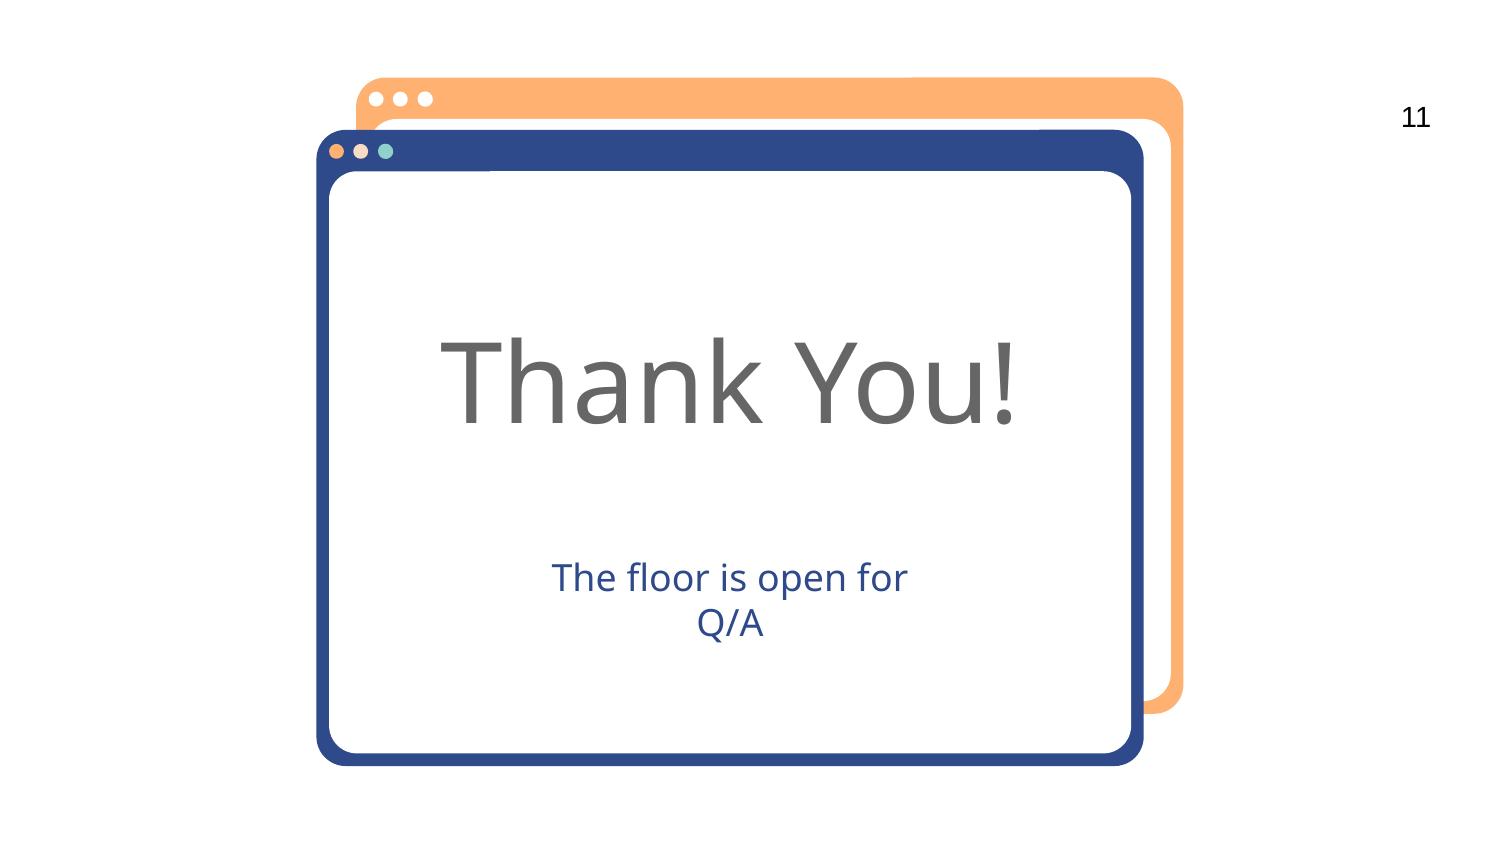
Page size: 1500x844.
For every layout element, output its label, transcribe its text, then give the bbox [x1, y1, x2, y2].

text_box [316, 129, 1144, 767]
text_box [355, 77, 1184, 715]
text_box 11 [1386, 91, 1447, 142]
